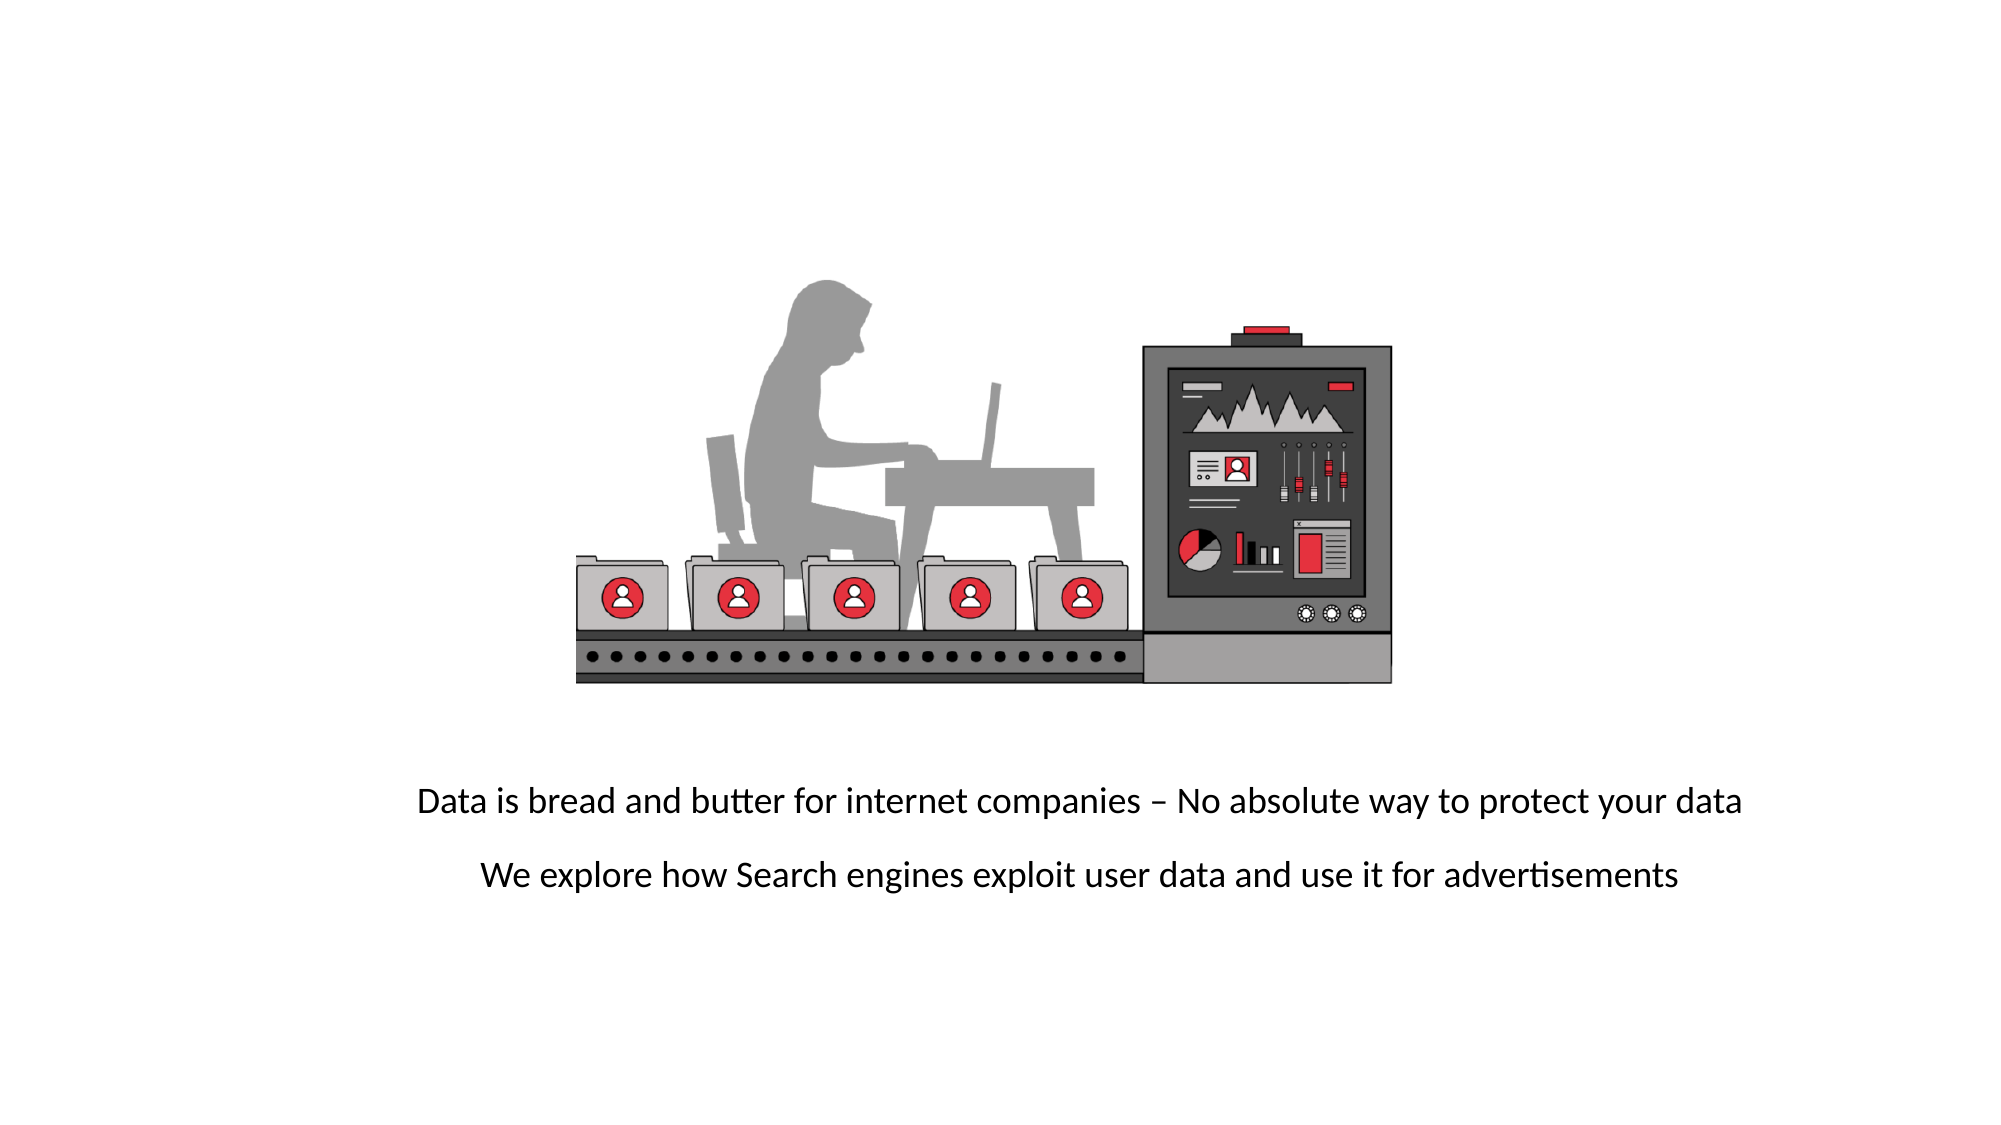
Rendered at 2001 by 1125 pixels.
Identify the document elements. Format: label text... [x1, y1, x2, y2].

text_box Data is bread and butter for internet companies – No absolute way to protect your data [402, 769, 1760, 829]
text_box We explore how Search engines exploit user data and use it for advertisements [465, 842, 1696, 903]
picture [576, 221, 1424, 714]
